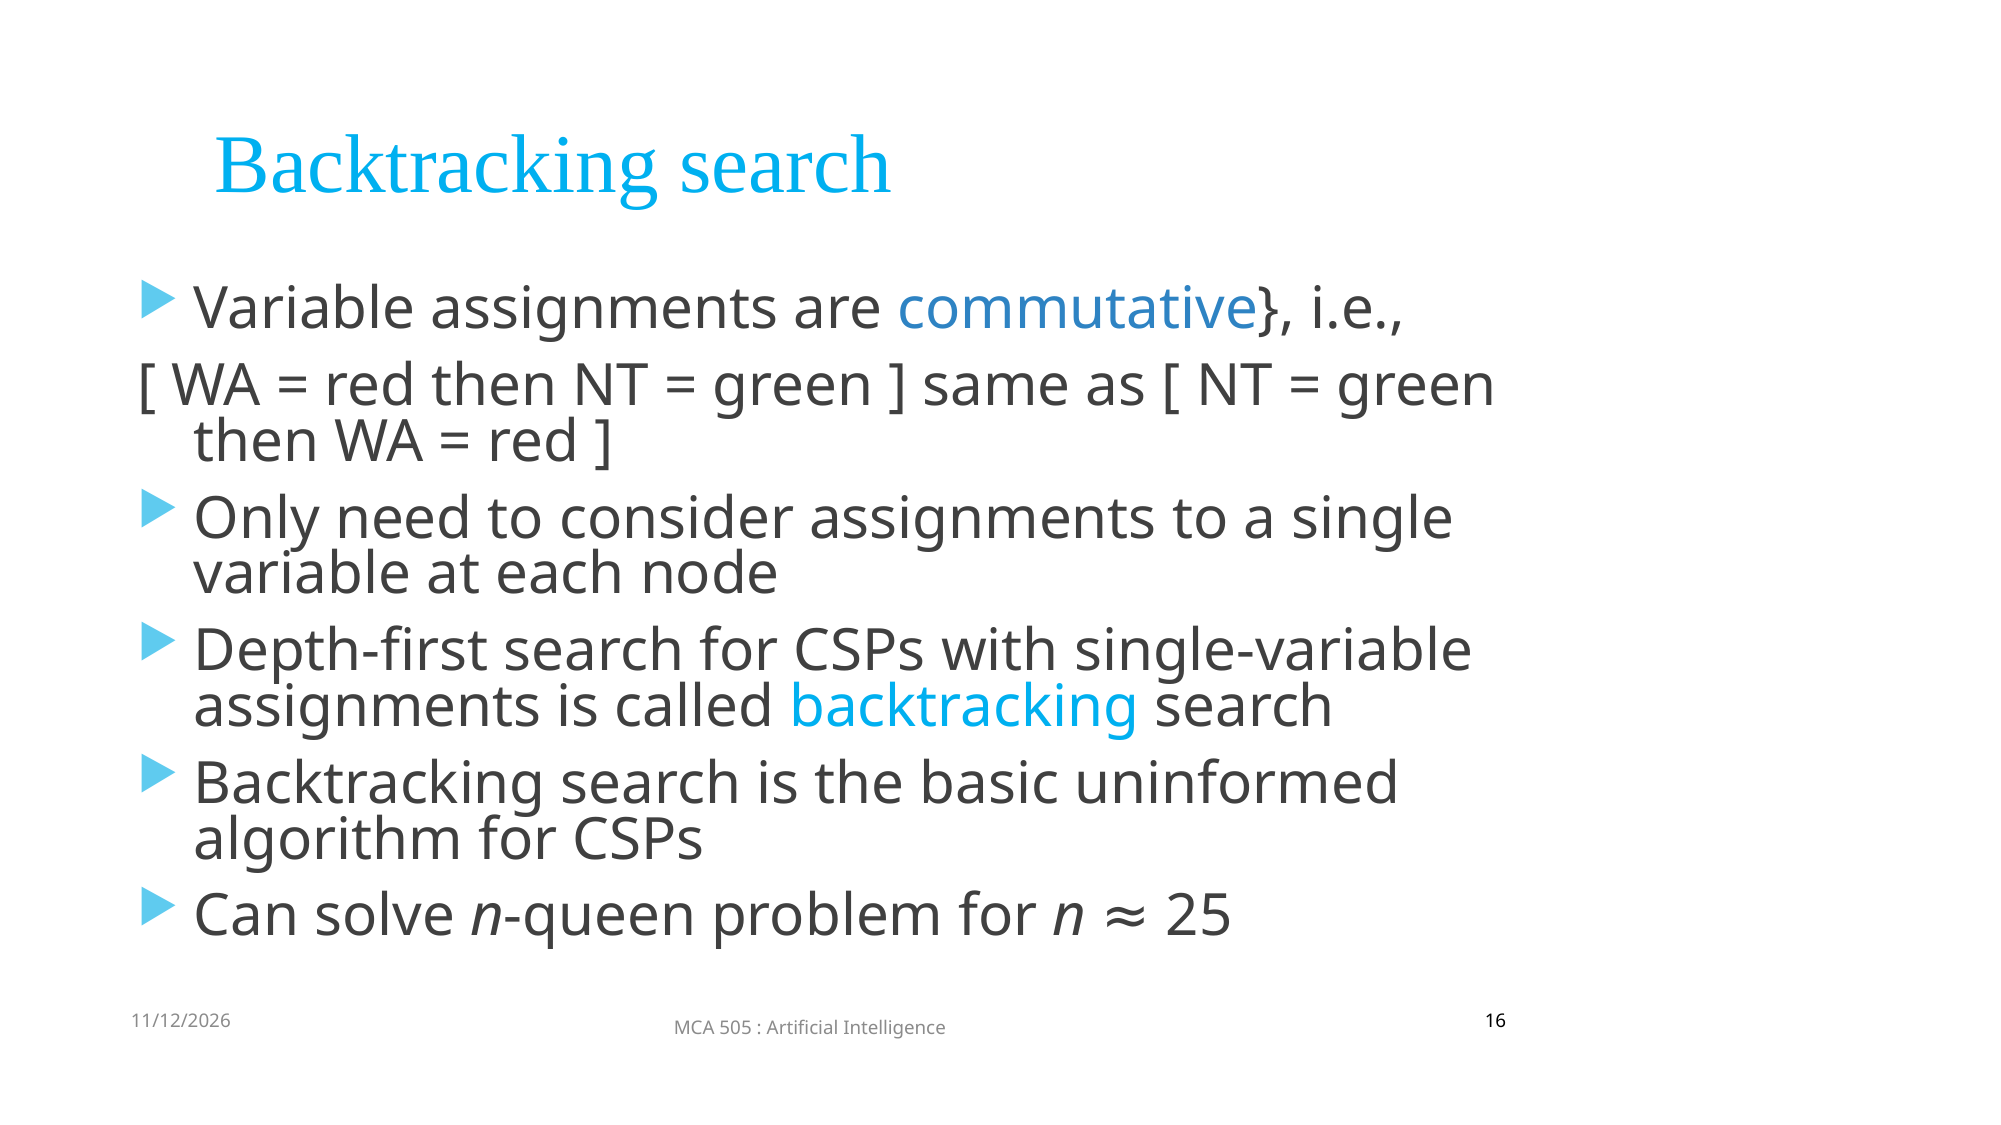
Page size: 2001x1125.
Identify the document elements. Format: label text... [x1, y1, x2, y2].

list Variable assignments are commutative}, i.e., [ WA = red then NT = green ] same as [ NT = green then WA = red ] Only need to consider assignments to a single variable at each node Depth-first search for CSPs with single-variable assignments is called backtracking search Backtracking search is the basic uninformed algorithm for CSPs Can solve n-queen problem for n ≈ 25 [122, 276, 1533, 991]
title Backtracking search [199, 102, 1611, 319]
footer MCA 505 : Artificial Intelligence [658, 998, 997, 1059]
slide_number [111, 991, 246, 1051]
slide_number 16 [1409, 991, 1522, 1051]
